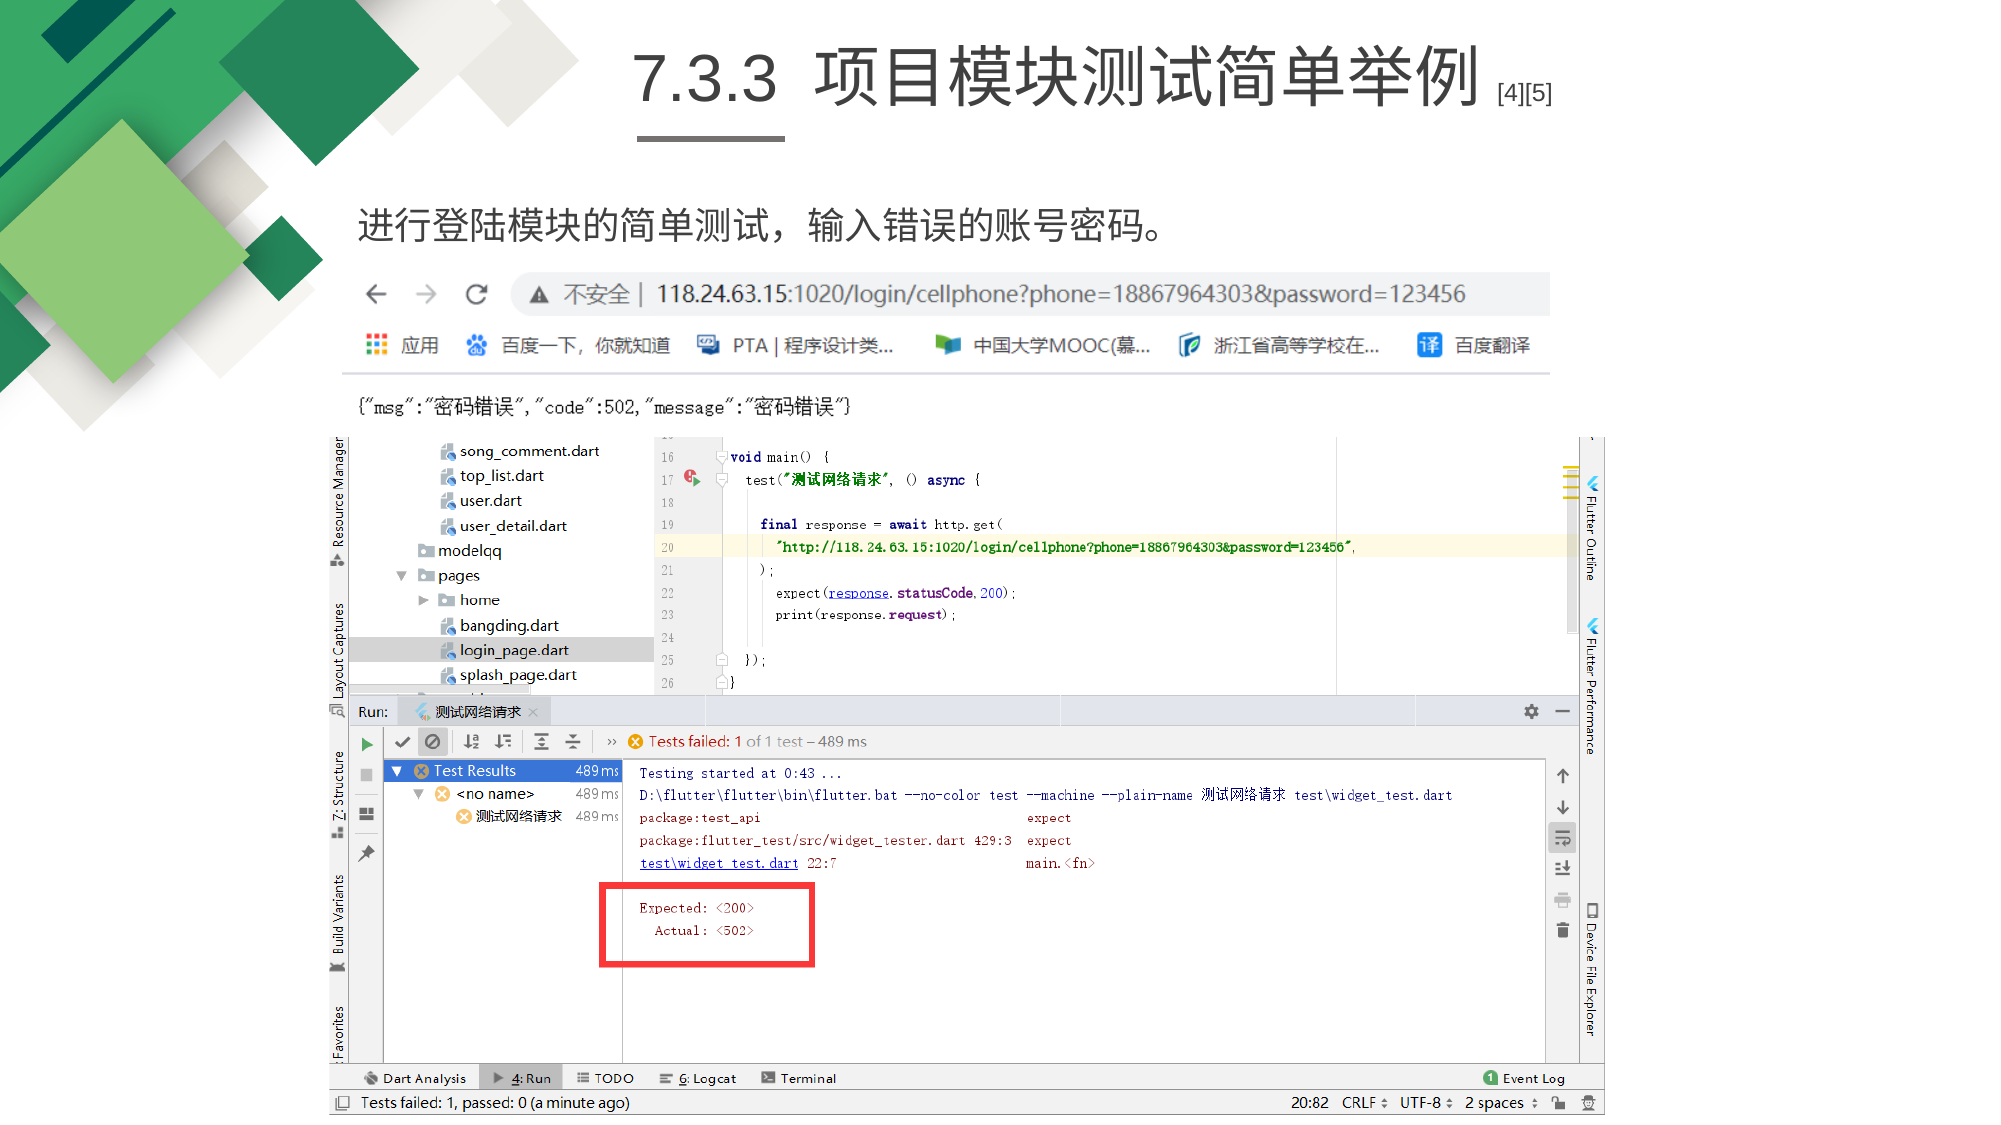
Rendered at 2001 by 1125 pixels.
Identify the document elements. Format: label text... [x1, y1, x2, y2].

picture [329, 266, 1605, 1115]
text_box 7.3.3 项目模块测试简单举例[4][5] [616, 26, 1645, 122]
text_box 进行登陆模块的简单测试，输入错误的账号密码。 [342, 172, 1981, 255]
